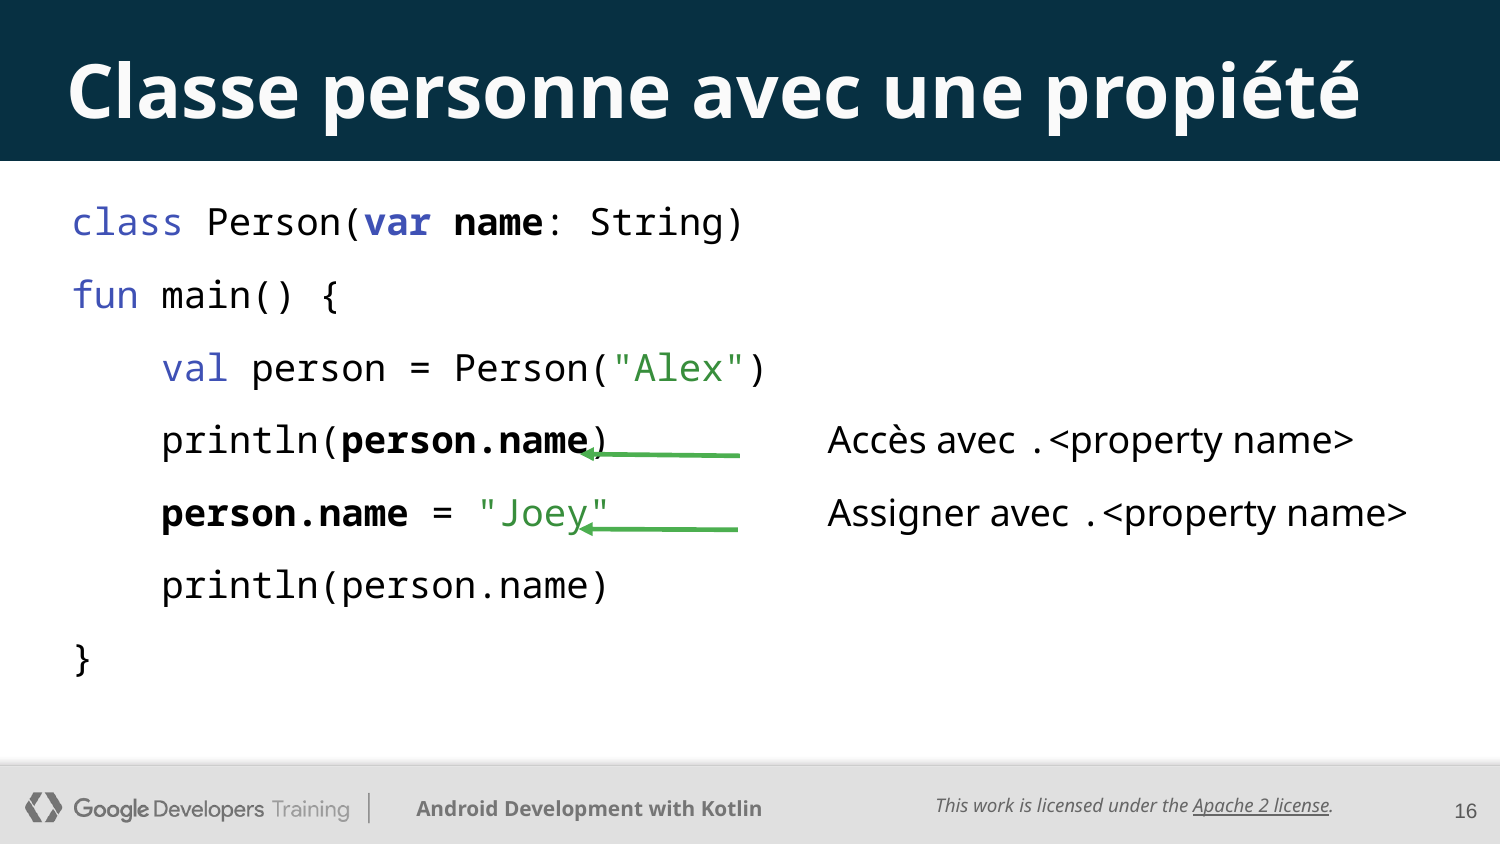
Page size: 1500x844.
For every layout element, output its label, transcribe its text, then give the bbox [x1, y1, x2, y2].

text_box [579, 453, 740, 457]
picture [0, 161, 1500, 844]
list class Person(var name: String) fun main() { val person = Person("Alex") println(person.name) Accès avec .<property name> person.name = "Joey" Assigner avec .<property name> println(person.name) } [56, 176, 1449, 701]
slide_number 16 [1402, 777, 1493, 842]
title Classe personne avec une propiété [51, 28, 1449, 122]
